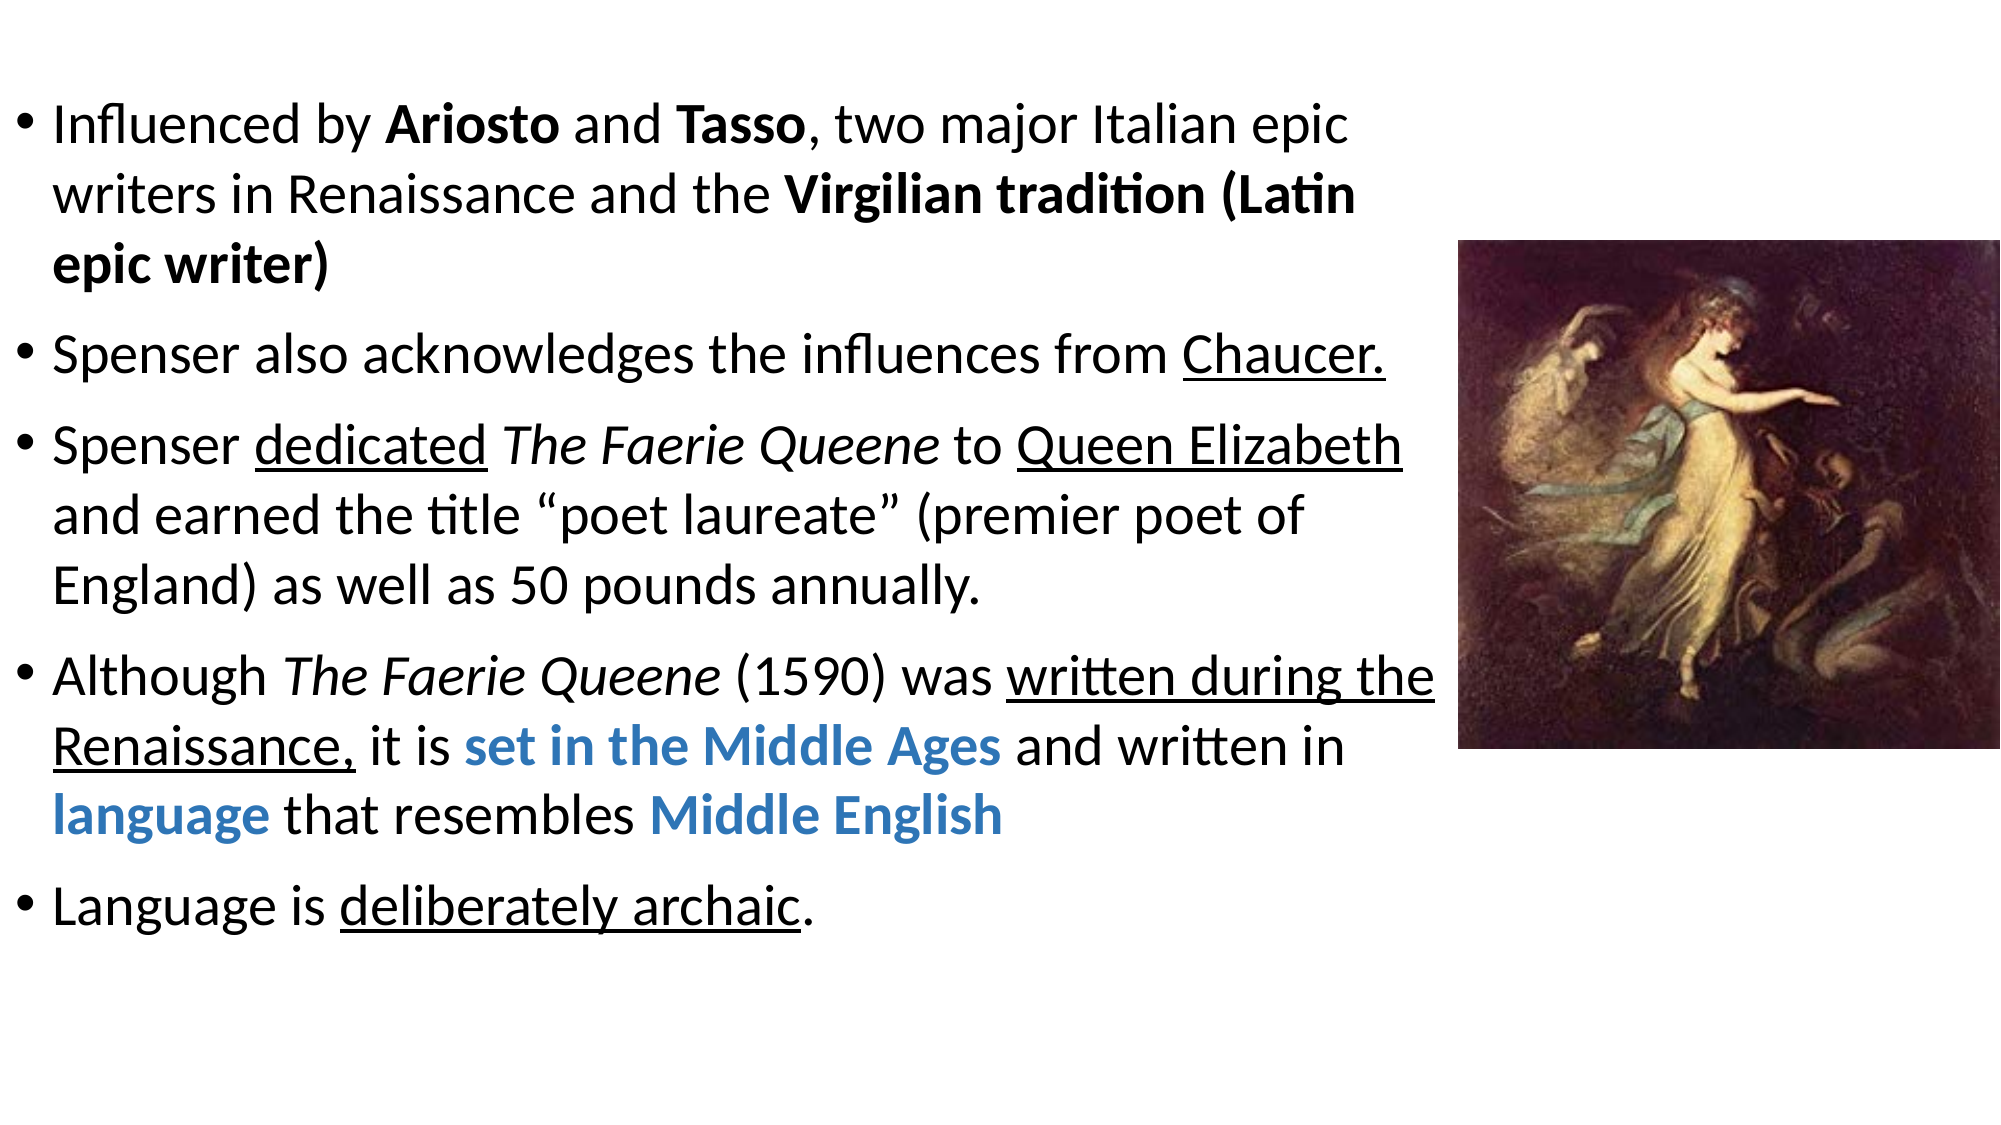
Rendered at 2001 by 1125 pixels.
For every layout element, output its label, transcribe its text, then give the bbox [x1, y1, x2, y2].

list Influenced by Ariosto and Tasso, two major Italian epic writers in Renaissance and the Virgilian tradition (Latin epic writer) Spenser also acknowledges the influences from Chaucer. Spenser dedicated The Faerie Queene to Queen Elizabeth and earned the title “poet laureate” (premier poet of England) as well as 50 pounds annually. Although The Faerie Queene (1590) was written during the Renaissance, it is set in the Middle Ages and written in language that resembles Middle English Language is deliberately archaic. [0, 77, 1466, 1085]
picture [1458, 240, 2000, 749]
